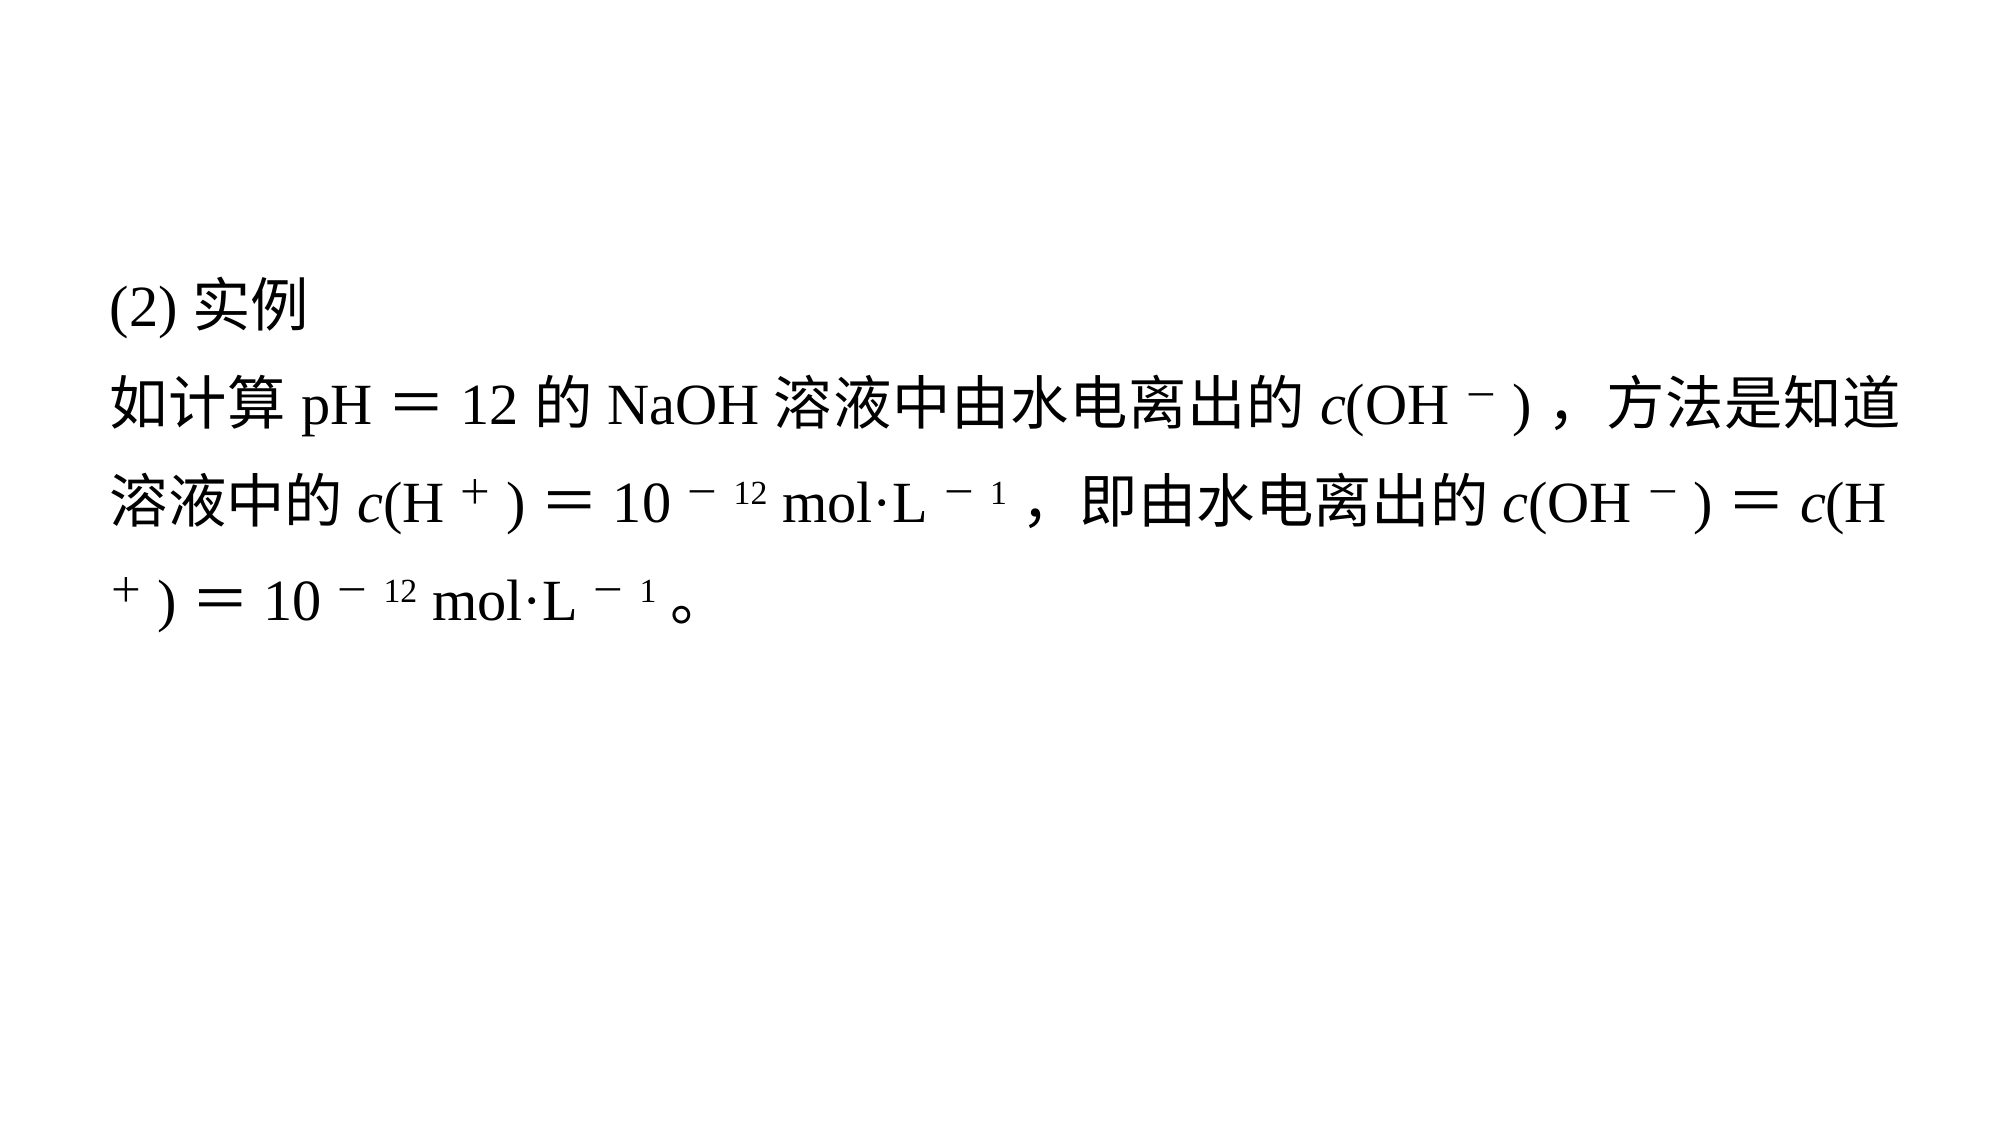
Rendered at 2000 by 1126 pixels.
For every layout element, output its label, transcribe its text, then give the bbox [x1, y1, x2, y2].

text_box (2)实例 如计算pH＝12的NaOH溶液中由水电离出的c(OH－)，方法是知道溶液中的c(H＋)＝10－12 mol·L－1，即由水电离出的c(OH－)＝c(H＋)＝10－12 mol·L－1。 [89, 230, 1922, 643]
